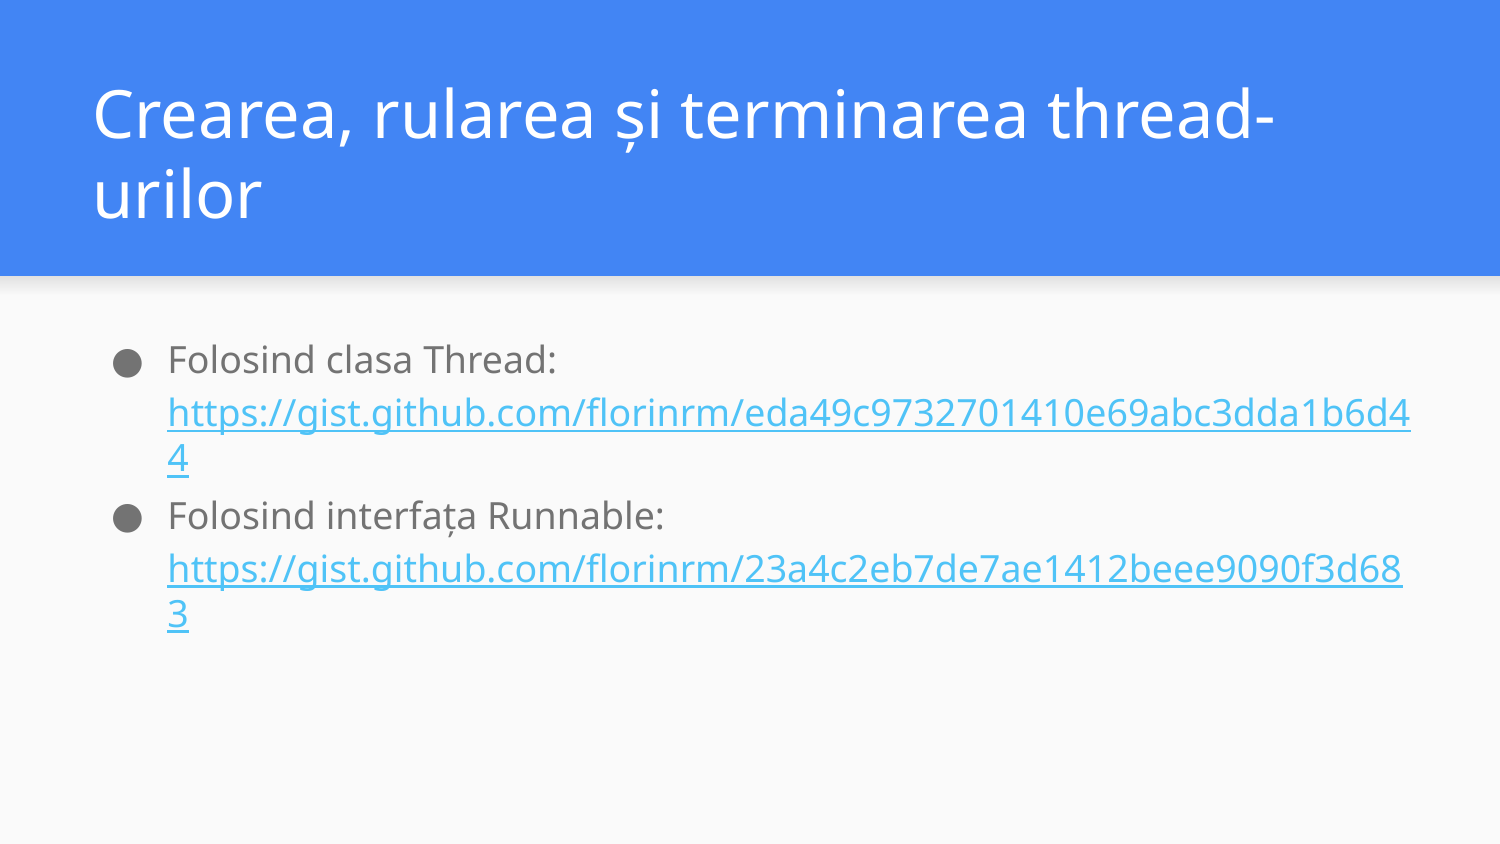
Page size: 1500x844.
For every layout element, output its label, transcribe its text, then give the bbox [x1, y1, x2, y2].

list Folosind clasa Thread: https://gist.github.com/florinrm/eda49c9732701410e69abc3dda1b6d44 Folosind interfața Runnable: https://gist.github.com/florinrm/23a4c2eb7de7ae1412beee9090f3d683 [77, 314, 1427, 760]
title Crearea, rularea și terminarea thread-urilor [77, 121, 1427, 248]
